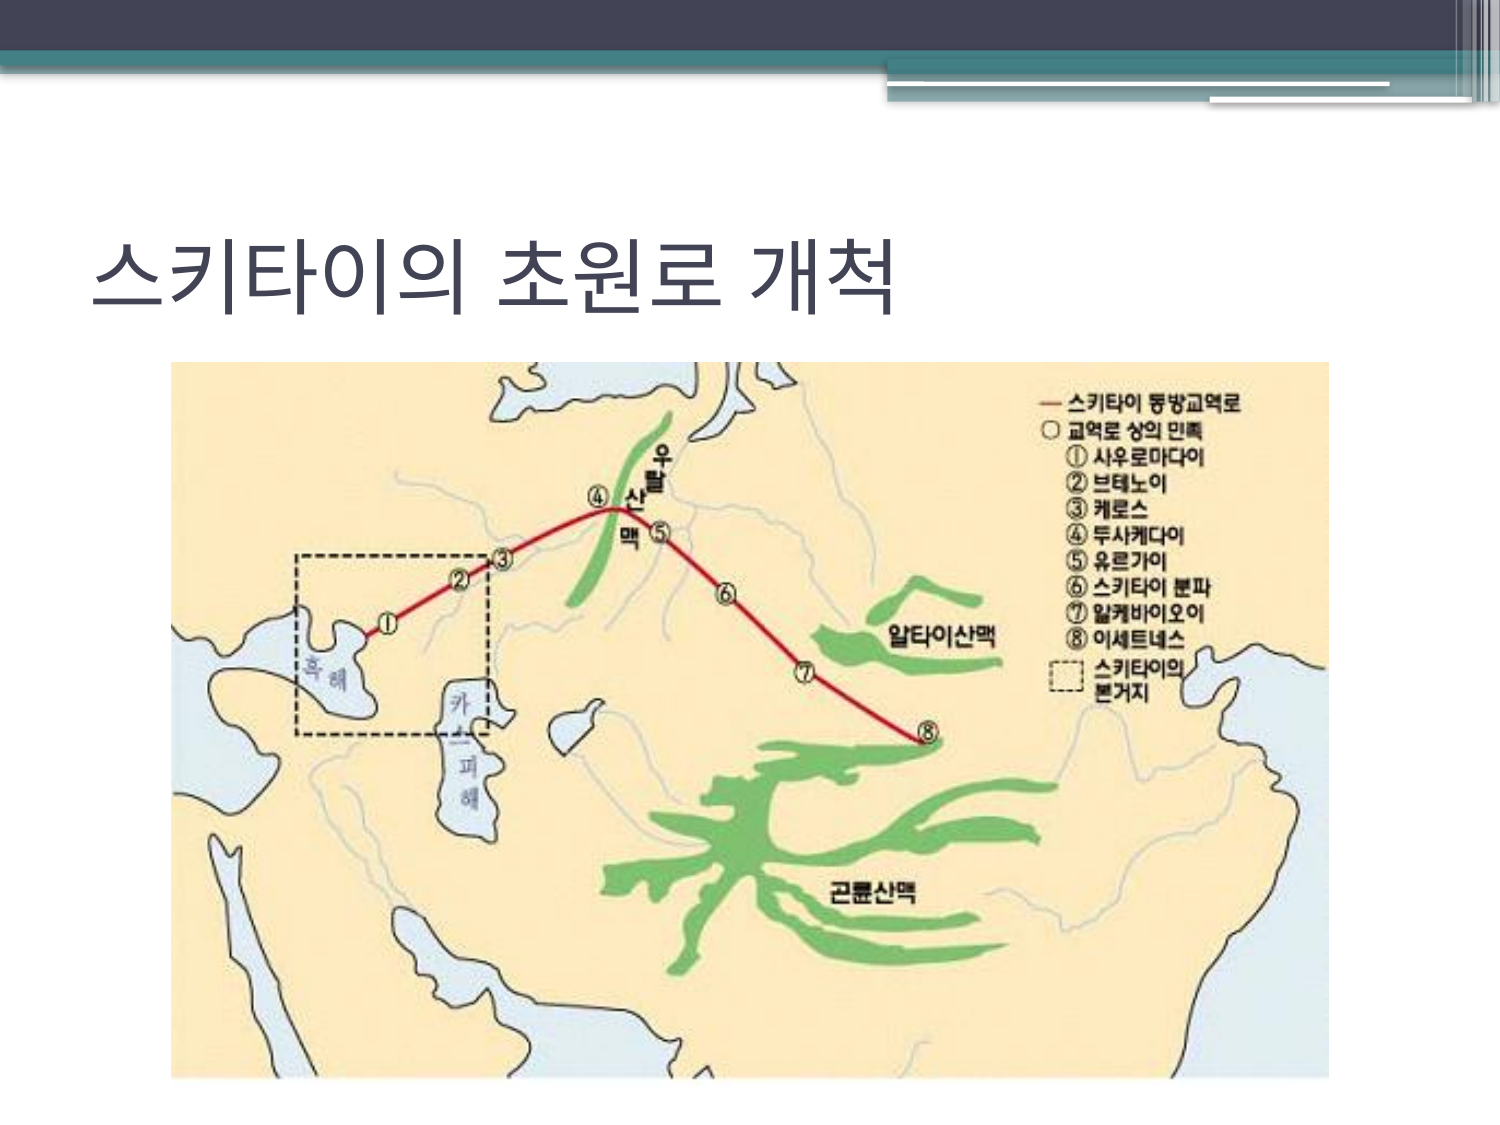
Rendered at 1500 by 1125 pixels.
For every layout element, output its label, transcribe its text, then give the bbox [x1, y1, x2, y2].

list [170, 362, 1329, 1086]
title 스키타이의 초원로 개척 [75, 187, 1425, 363]
